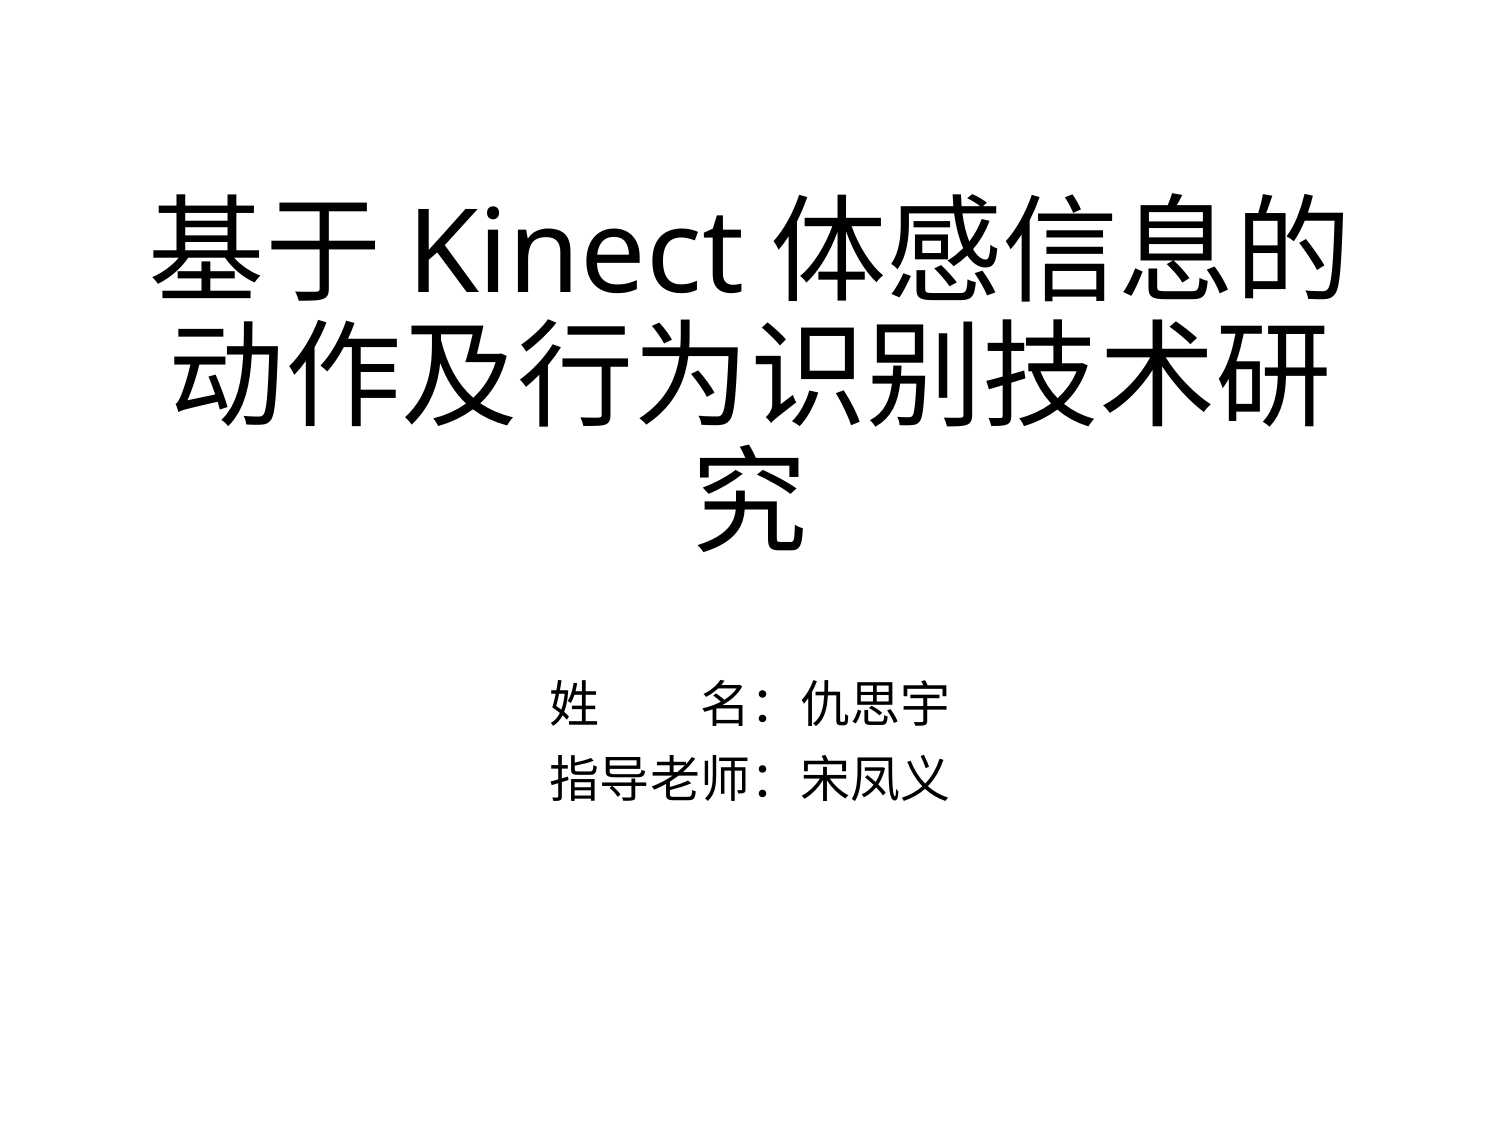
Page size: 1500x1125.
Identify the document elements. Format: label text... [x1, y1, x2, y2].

title 基于Kinect体感信息的动作及行为识别技术研究 [112, 184, 1388, 576]
subtitle 姓 名：仇思宇 指导老师：宋凤义 [187, 590, 1313, 863]
